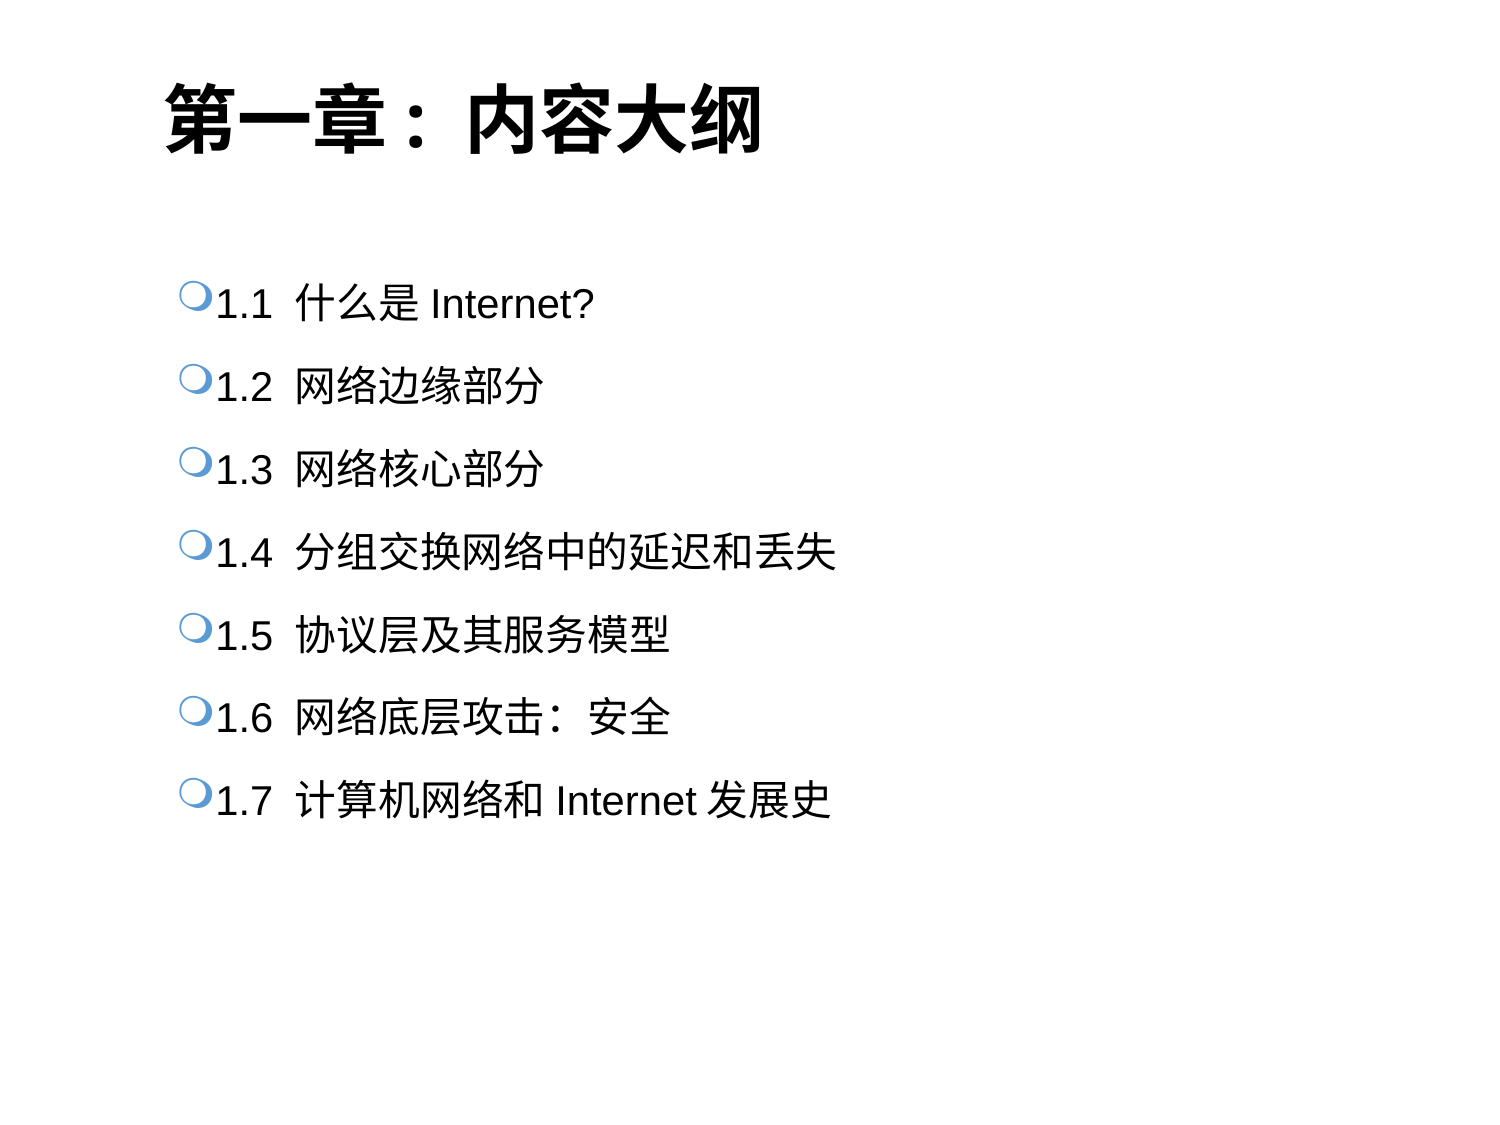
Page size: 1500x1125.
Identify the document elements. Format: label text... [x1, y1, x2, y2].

list 1.1 什么是Internet? 1.2 网络边缘部分 1.3 网络核心部分 1.4 分组交换网络中的延迟和丢失 1.5 协议层及其服务模型 1.6 网络底层攻击：安全 1.7 计算机网络和Internet发展史 [85, 243, 1343, 955]
title 第一章: 内容大纲 [147, 65, 1244, 181]
